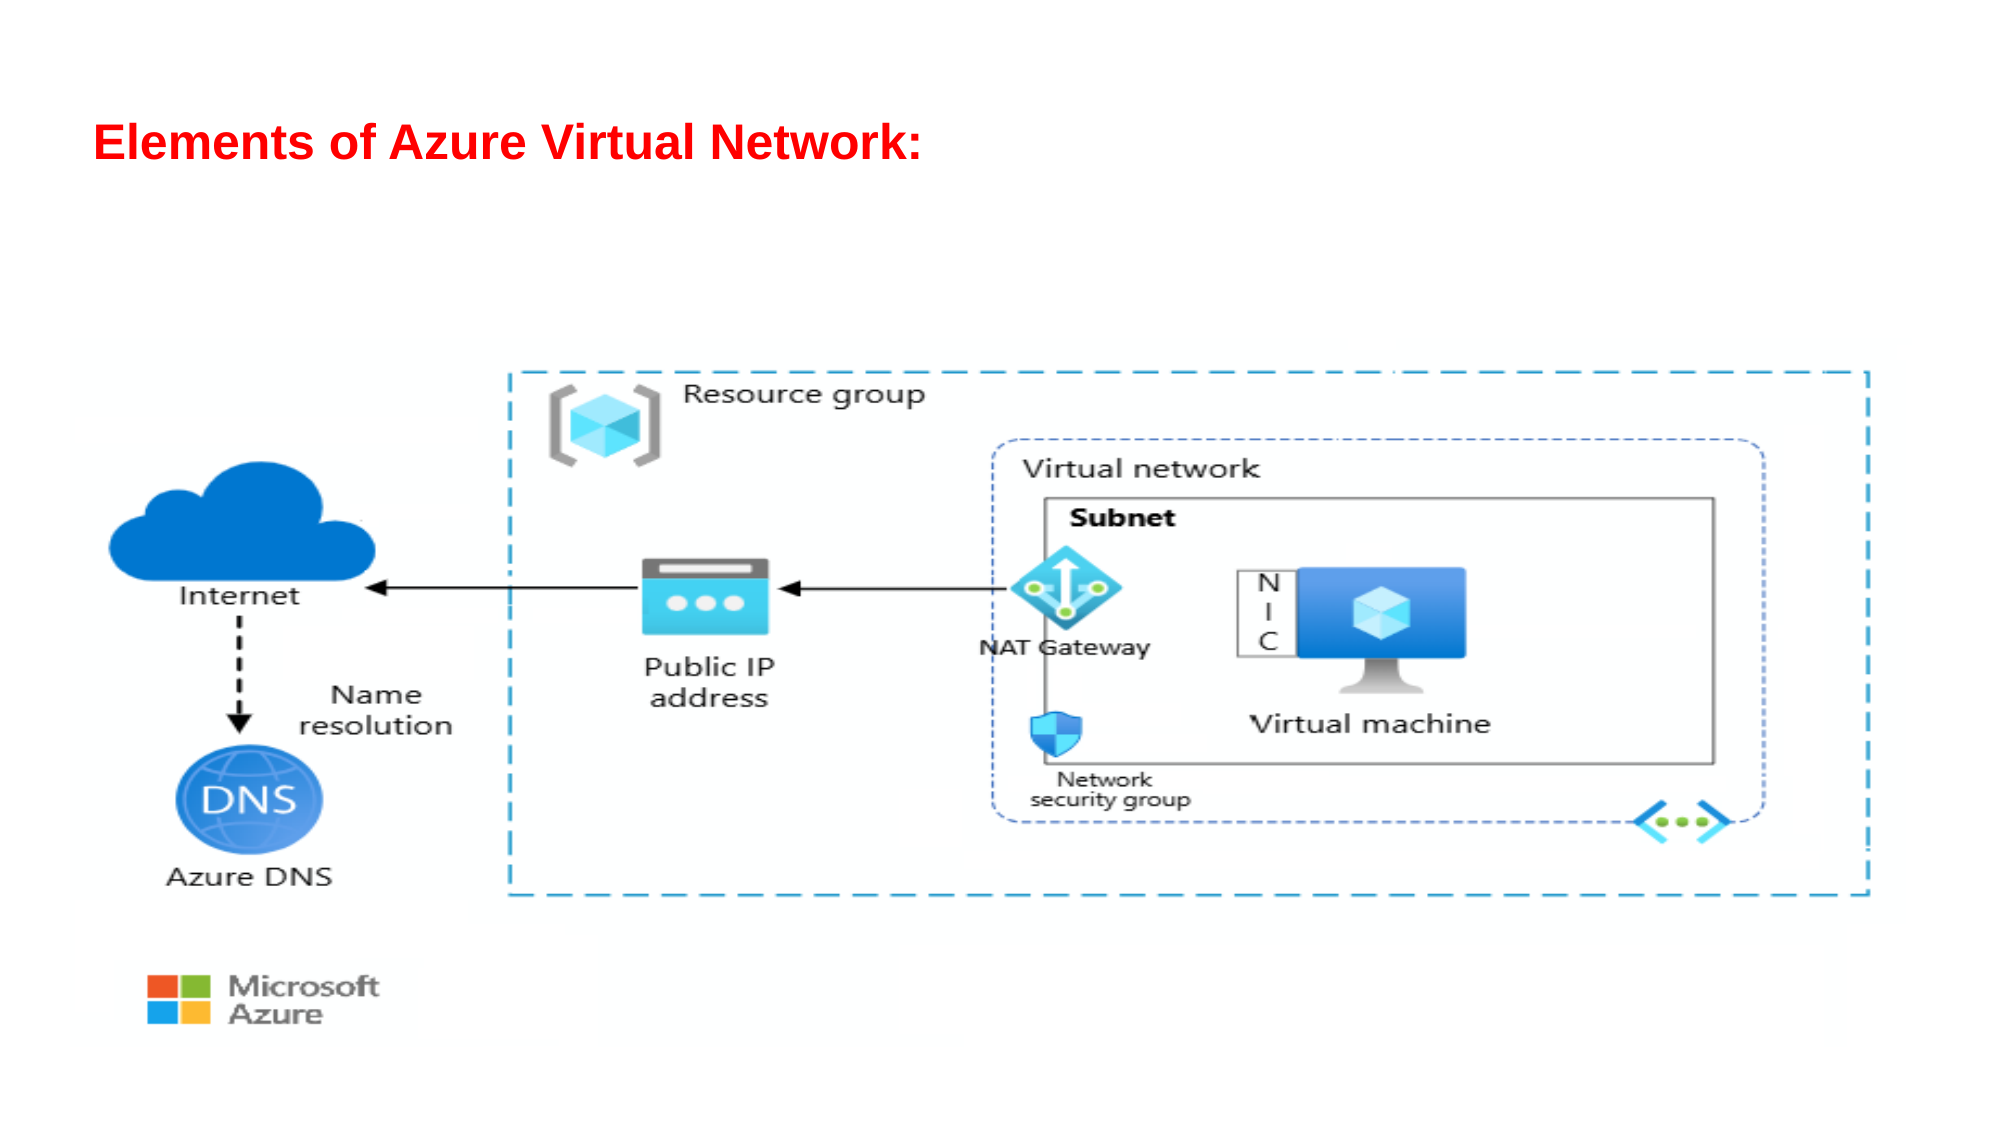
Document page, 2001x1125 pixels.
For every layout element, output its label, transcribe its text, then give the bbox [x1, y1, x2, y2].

picture [70, 337, 1912, 1048]
text_box Elements of Azure Virtual Network: [78, 101, 940, 177]
